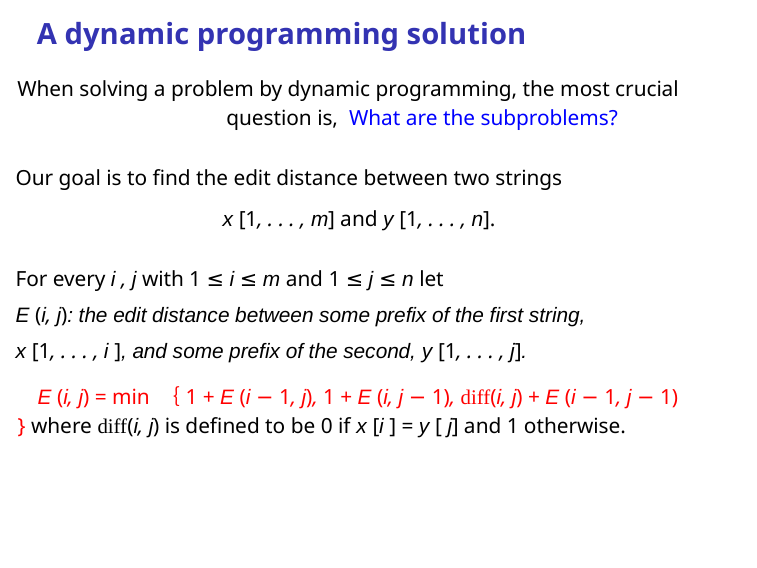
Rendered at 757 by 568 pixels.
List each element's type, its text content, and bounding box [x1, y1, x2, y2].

text_box When solving a problem by dynamic programming, the most crucial question is, What are the subproblems? Our goal is to find the edit distance between two strings x [1, . . . , m] and y [1, . . . , n]. For every i , j with 1 ≤ i ≤ m and 1 ≤ j ≤ n let E (i, j): the edit distance between some prefix of the first string, x [1, . . . , i ], and some prefix of the second, y [1, . . . , j]. E (i, j) = min ｛1 + E (i − 1, j), 1 + E (i, j − 1), diff(i, j) + E (i − 1, j − 1) } where diff(i, j) is defined to be 0 if x [i ] = y [ j] and 1 otherwise. [15, 71, 704, 438]
title A dynamic programming solution [34, 21, 757, 117]
